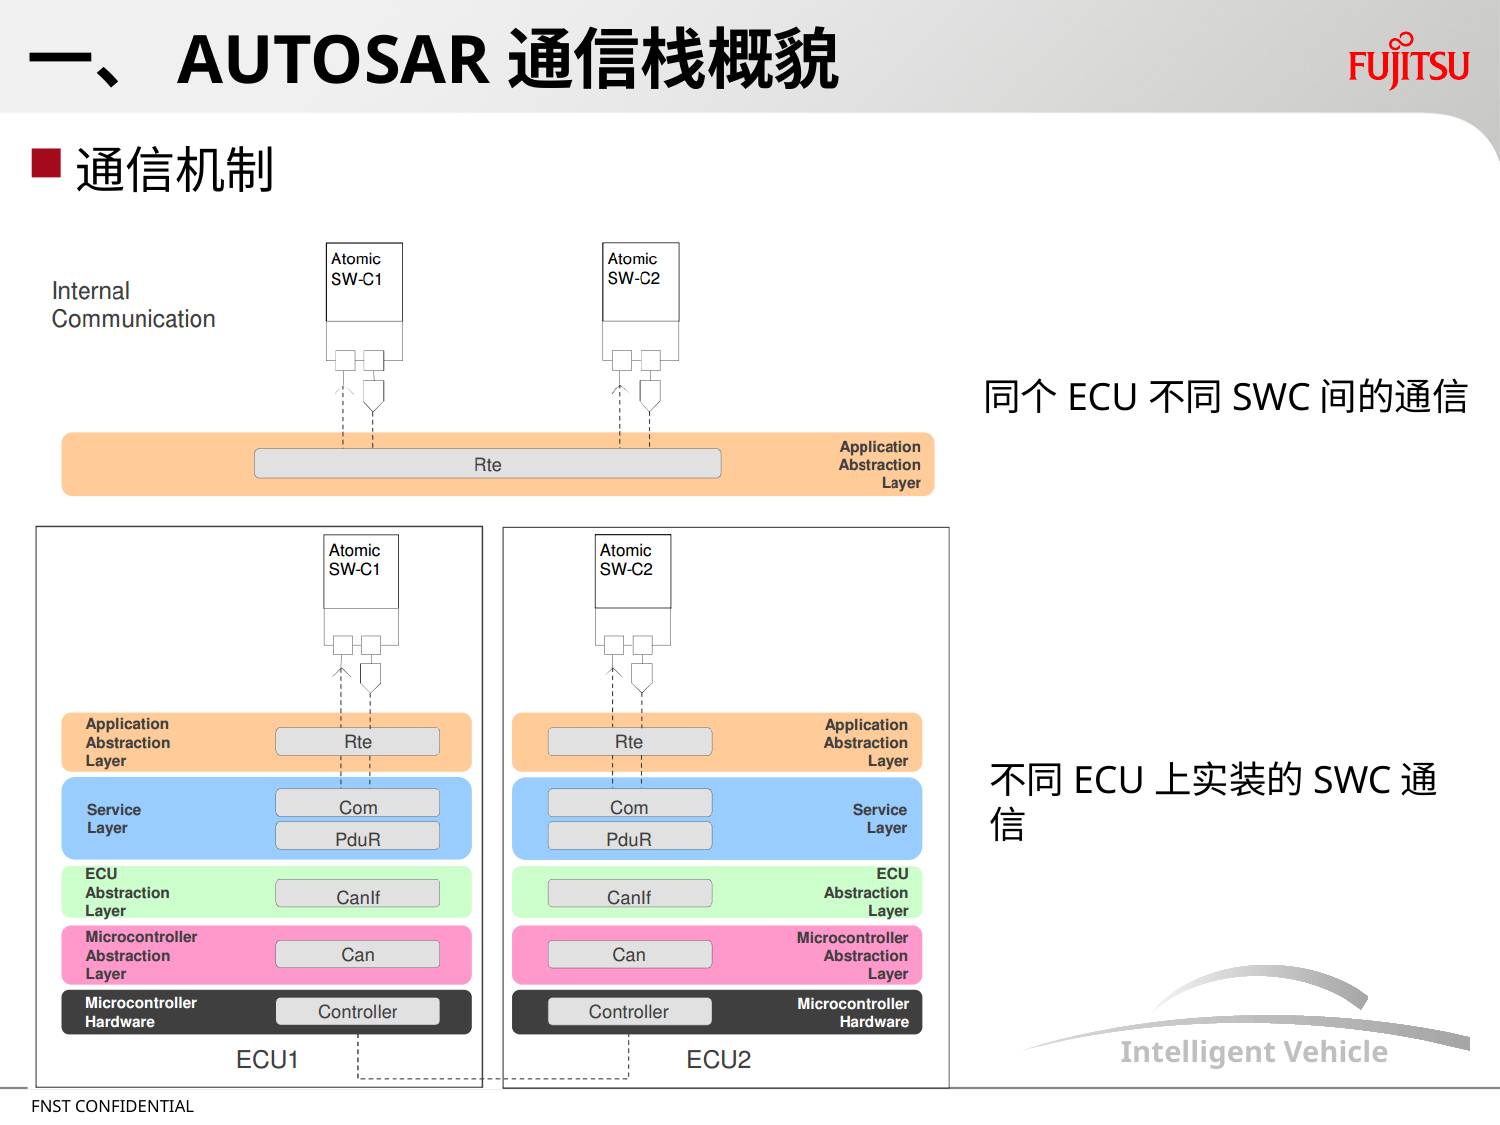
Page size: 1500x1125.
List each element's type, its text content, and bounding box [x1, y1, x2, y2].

title 一、AUTOSAR通信栈概貌 [27, 0, 1317, 114]
picture [27, 214, 950, 1089]
picture [0, 0, 1500, 176]
list 通信机制 [27, 142, 1469, 209]
text_box 同个ECU不同SWC间的通信 [968, 365, 1500, 425]
text_box 不同ECU上实装的SWC通信 [974, 748, 1469, 854]
